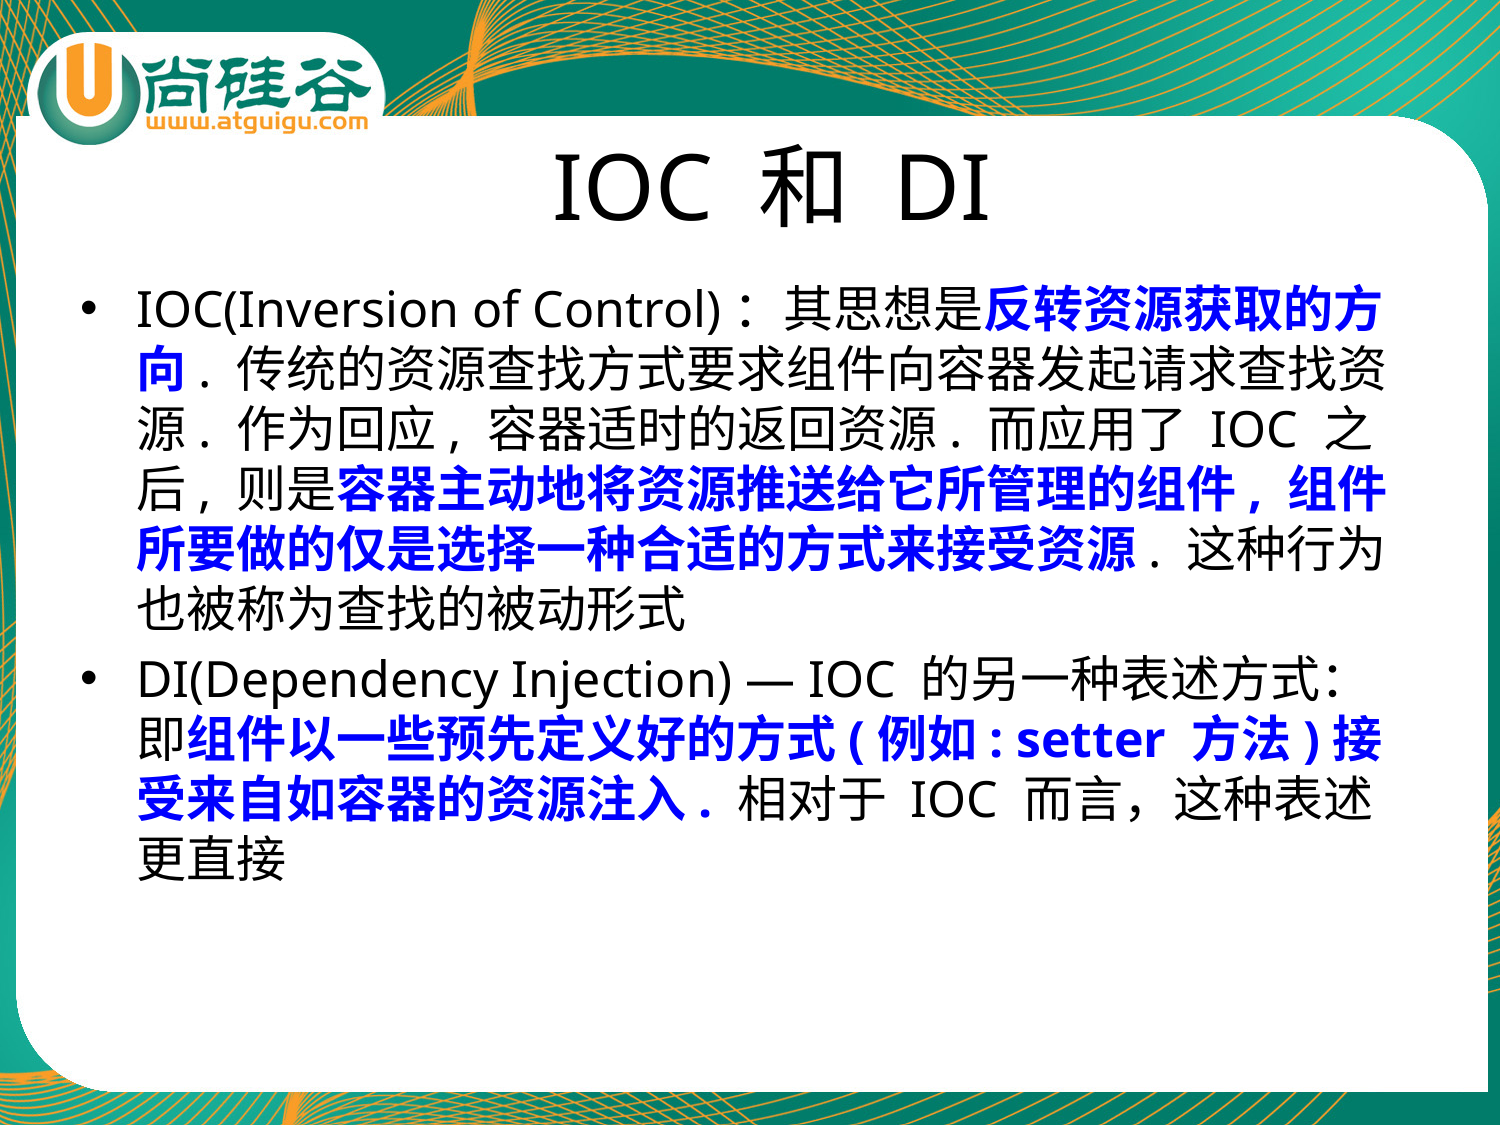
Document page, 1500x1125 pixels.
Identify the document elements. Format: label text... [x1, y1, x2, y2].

picture [0, 0, 1500, 1125]
list IOC(Inversion of Control)：其思想是反转资源获取的方向. 传统的资源查找方式要求组件向容器发起请求查找资源. 作为回应, 容器适时的返回资源. 而应用了 IOC 之后, 则是容器主动地将资源推送给它所管理的组件, 组件所要做的仅是选择一种合适的方式来接受资源. 这种行为也被称为查找的被动形式 DI(Dependency Injection) — IOC 的另一种表述方式：即组件以一些预先定义好的方式(例如: setter 方法)接受来自如容器的资源注入. 相对于 IOC 而言，这种表述更直接 [64, 269, 1424, 917]
title IOC 和 DI [96, 113, 1447, 255]
